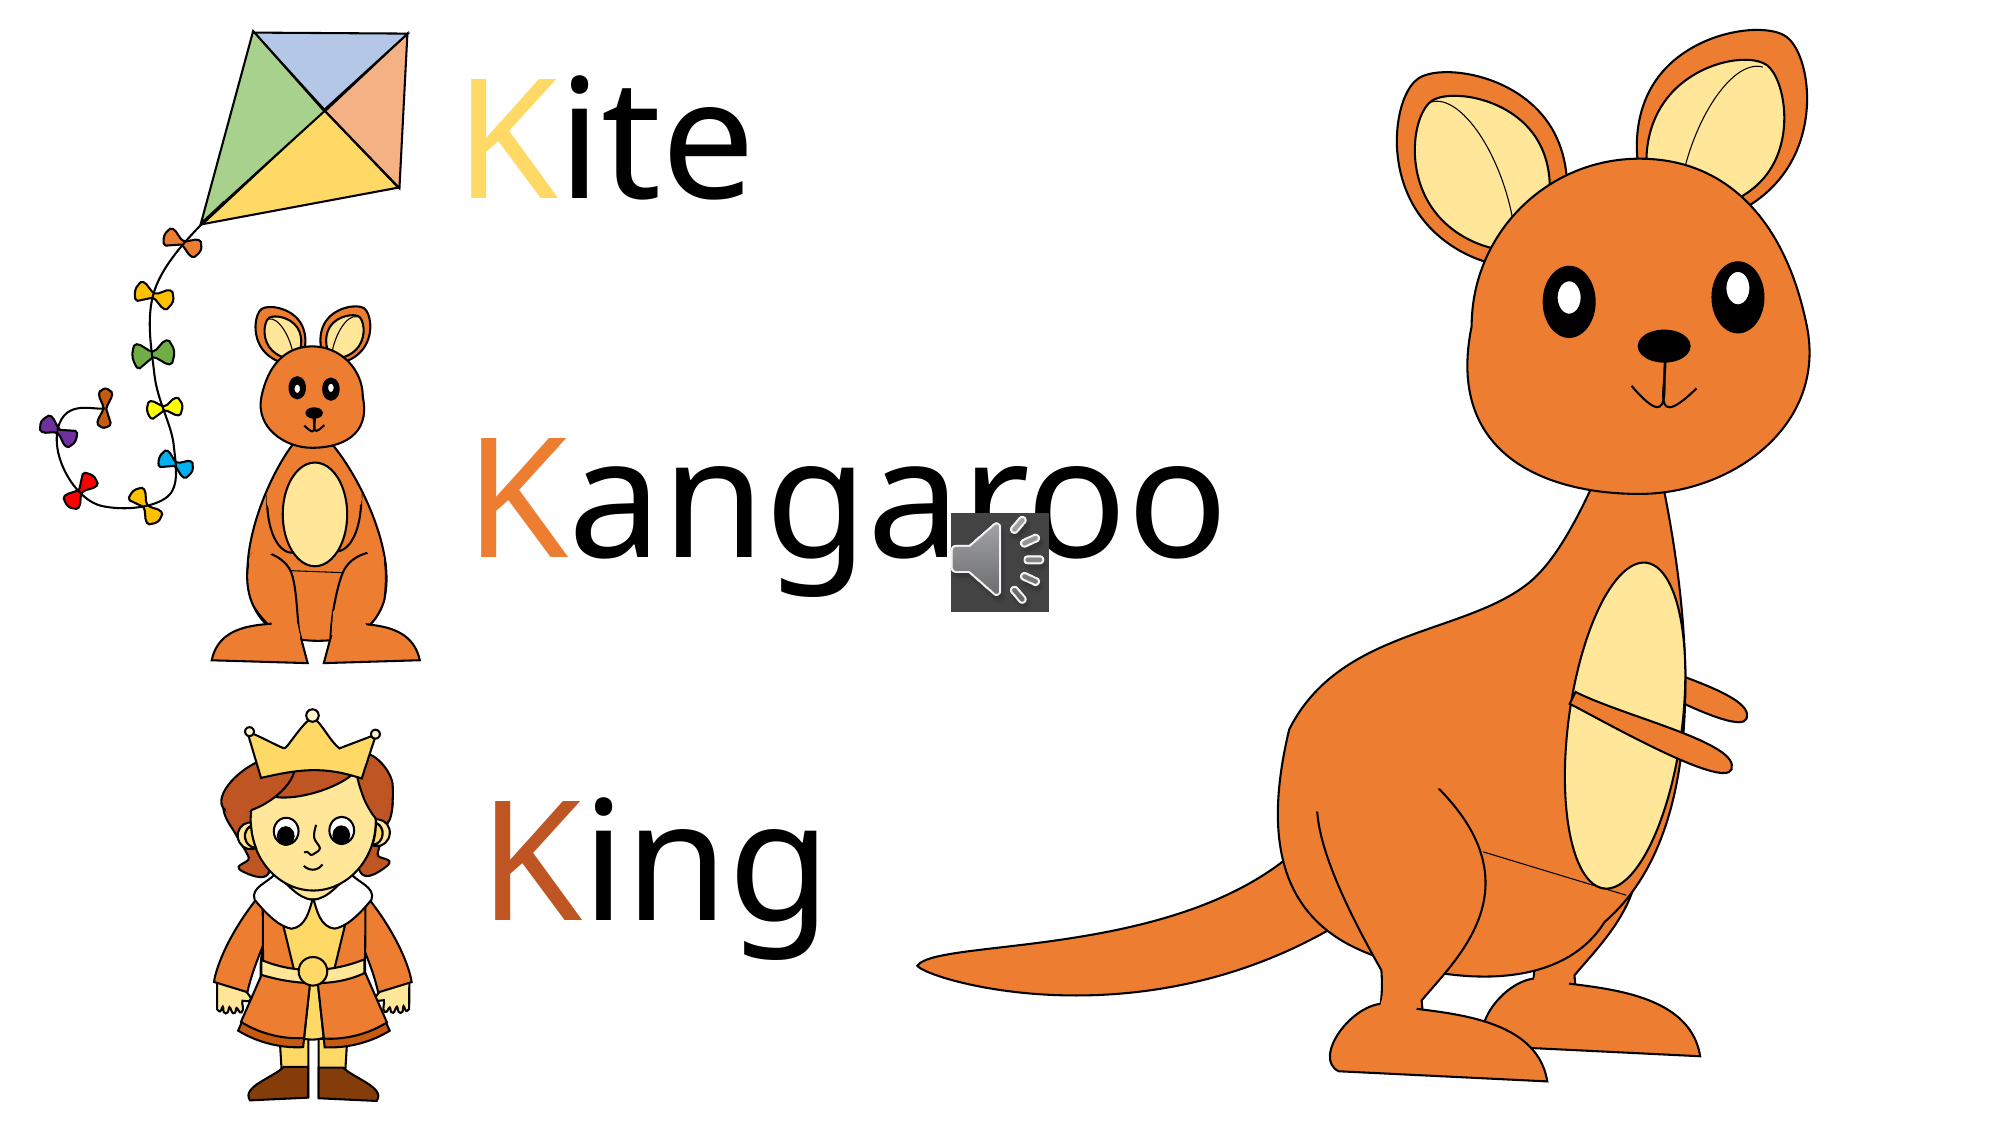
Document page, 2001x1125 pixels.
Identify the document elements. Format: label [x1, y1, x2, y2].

text_box [50, 12, 890, 517]
text_box [213, 301, 932, 665]
picture [949, 512, 1050, 613]
text_box [211, 709, 955, 1101]
text_box [932, 15, 1810, 1082]
